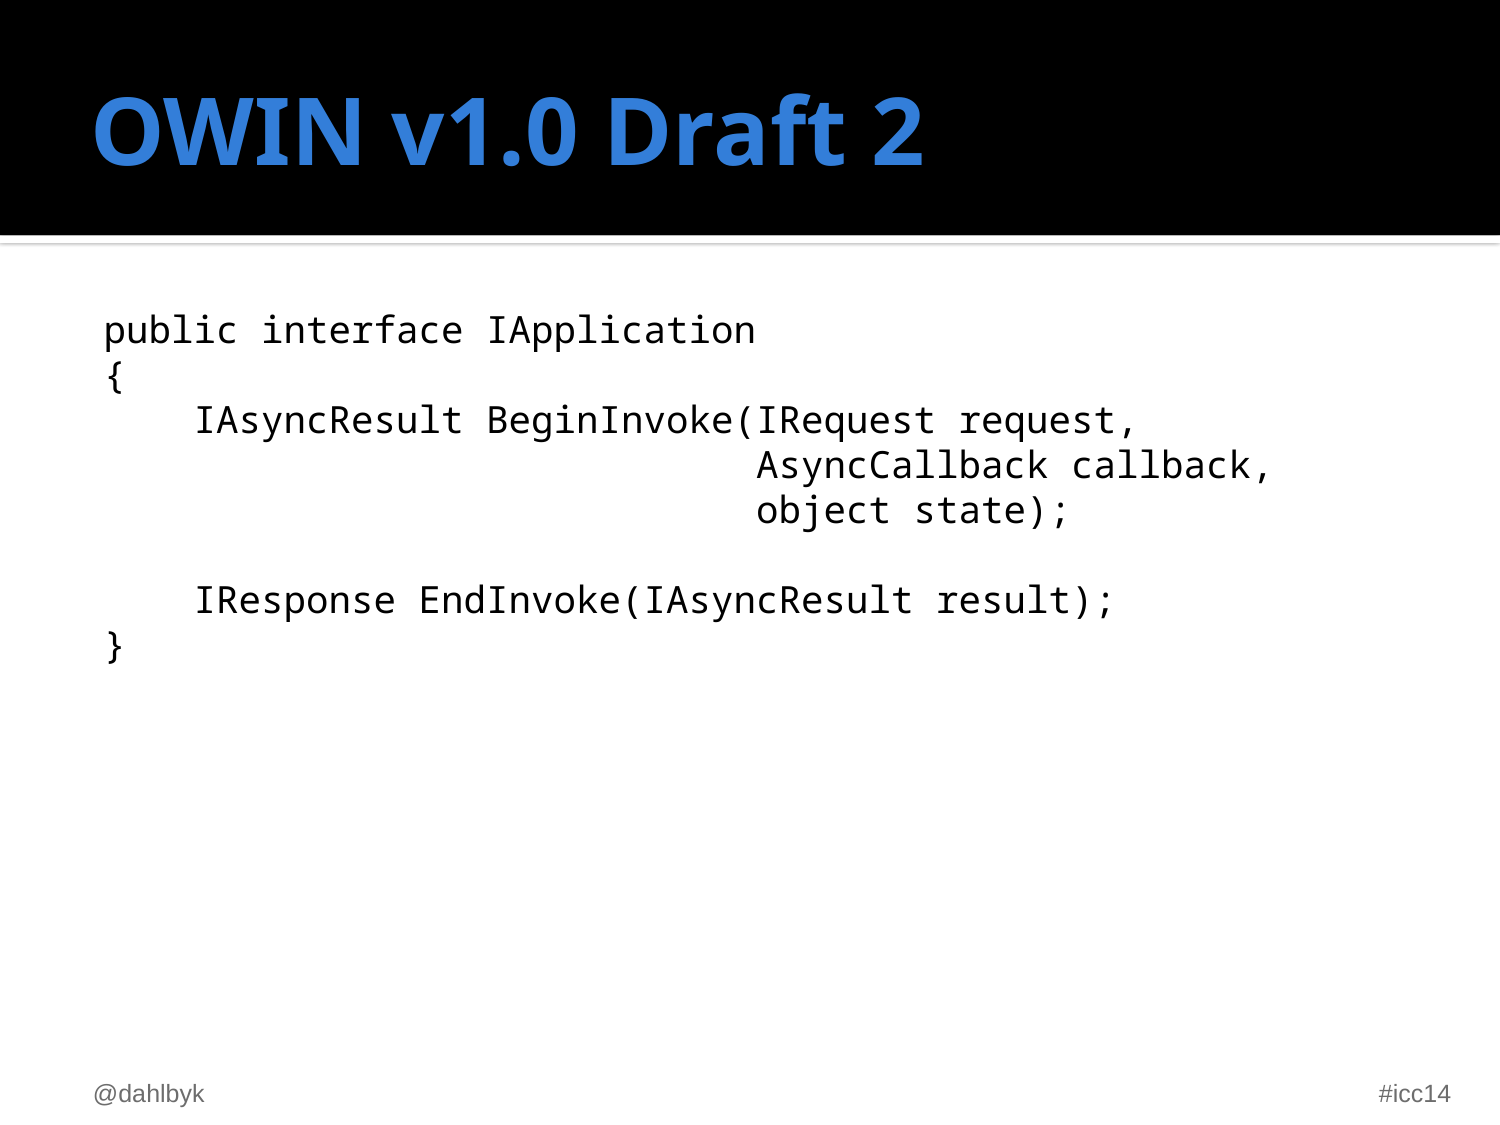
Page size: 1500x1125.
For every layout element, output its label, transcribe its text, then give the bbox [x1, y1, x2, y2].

slide_number @dahlbyk [75, 1062, 425, 1108]
slide_number #icc14 [1237, 1062, 1467, 1108]
list public interface IApplication { IAsyncResult BeginInvoke(IRequest request, AsyncCallback callback, object state); IResponse EndInvoke(IAsyncResult result); } [75, 291, 1425, 1050]
title OWIN v1.0 Draft 2 [75, 25, 1425, 231]
